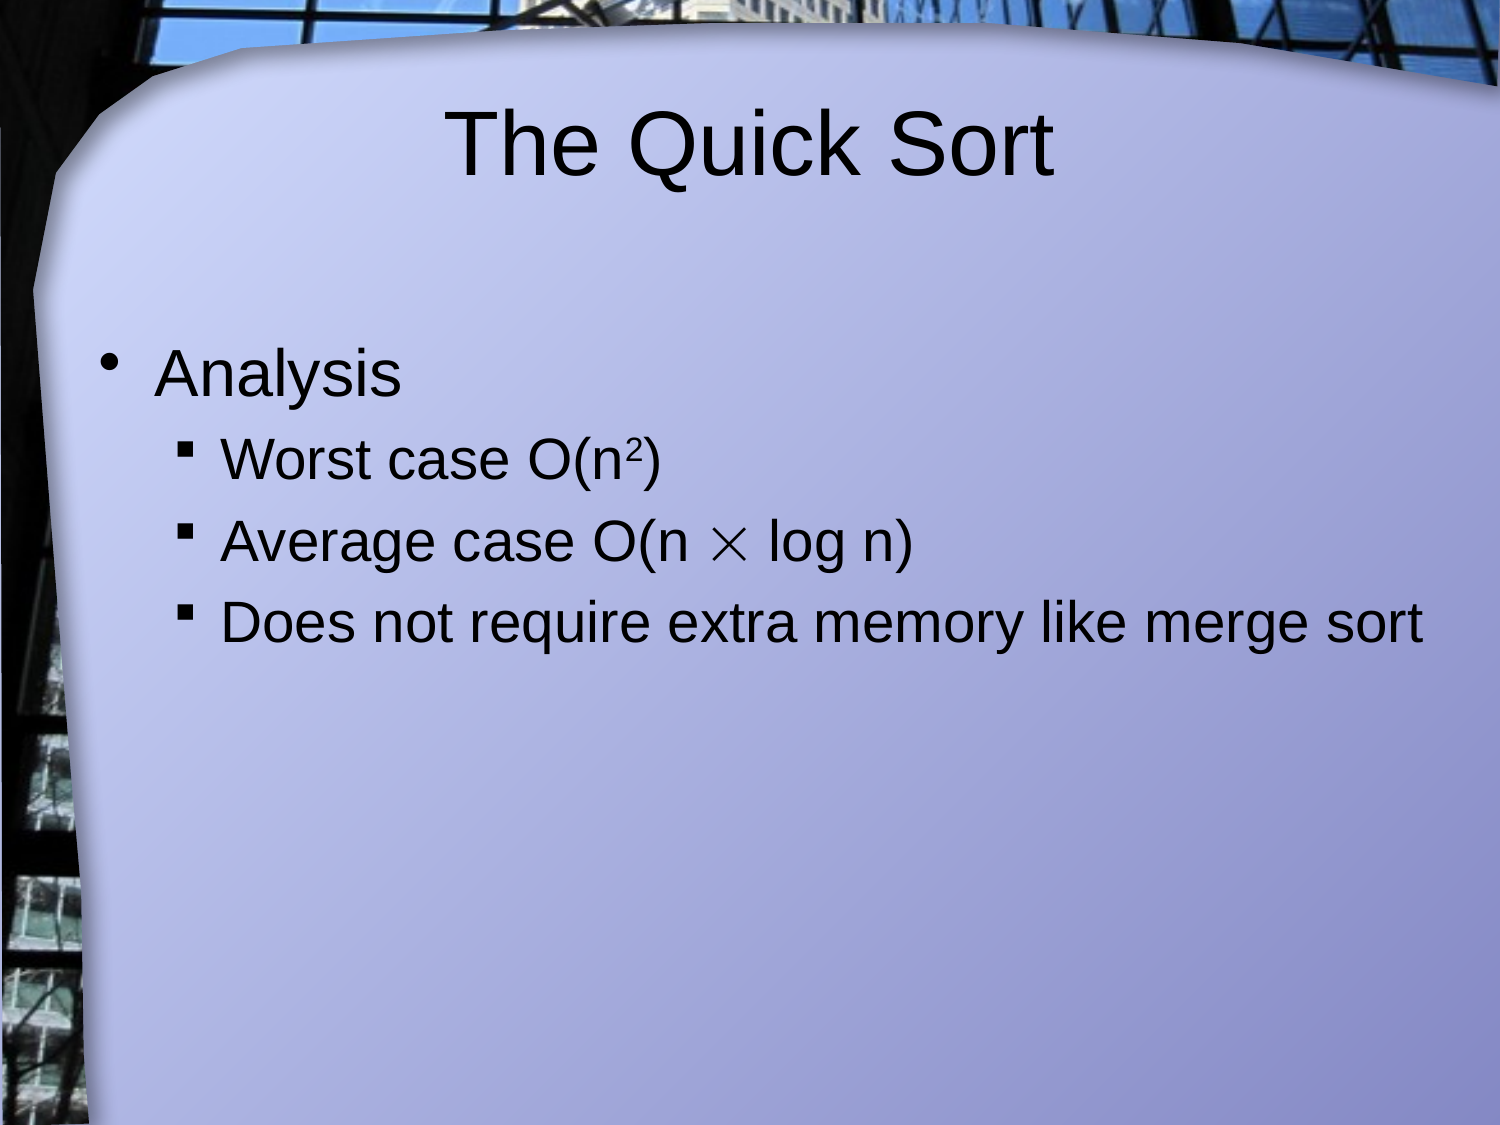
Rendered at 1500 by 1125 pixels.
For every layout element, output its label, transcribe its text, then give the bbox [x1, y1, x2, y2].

list Analysis Worst case O(n2) Average case O(n  log n) Does not require extra memory like merge sort [83, 321, 1469, 1038]
picture [0, 0, 1500, 1125]
title The Quick Sort [75, 45, 1425, 233]
